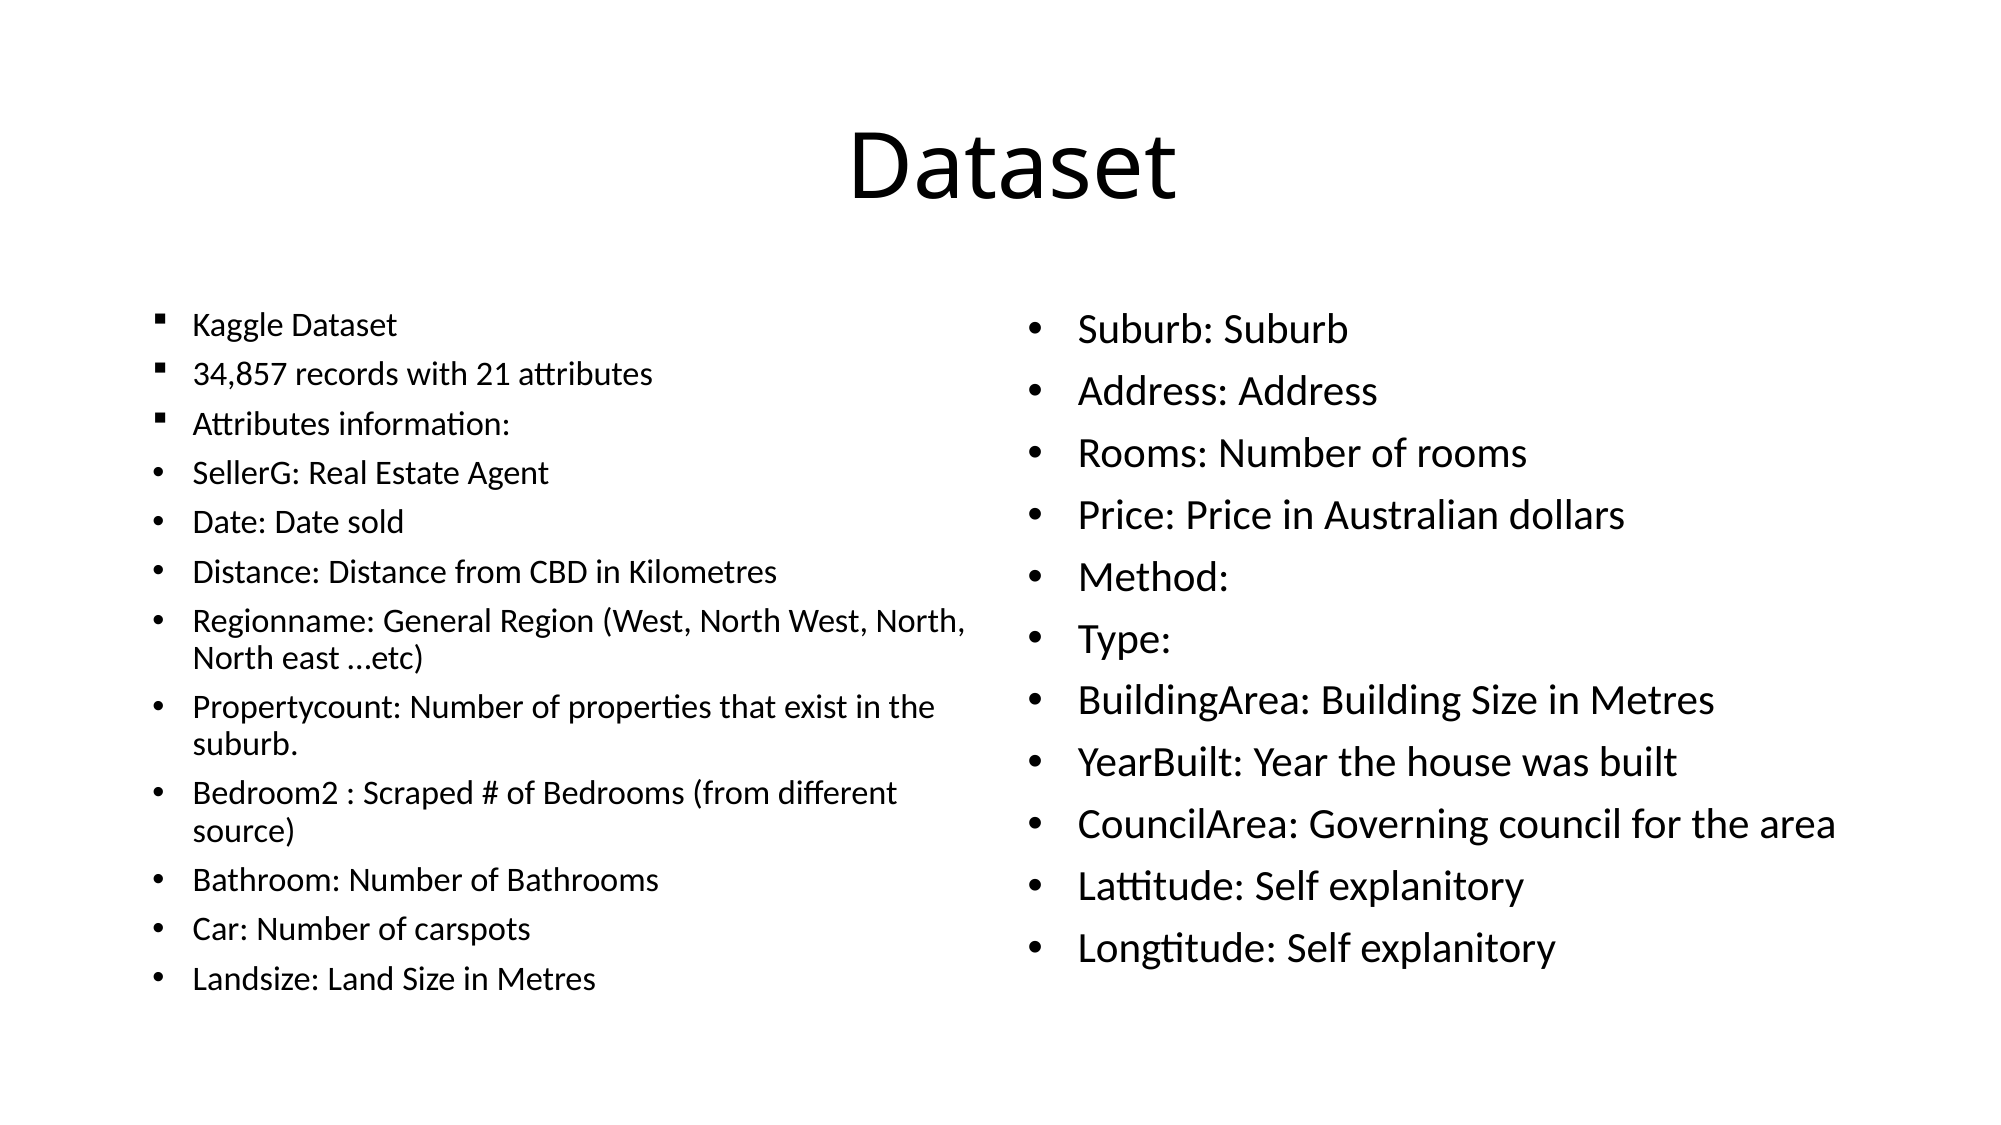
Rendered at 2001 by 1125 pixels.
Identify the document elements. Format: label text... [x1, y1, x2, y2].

title Dataset [137, 59, 1863, 278]
list Kaggle Dataset 34,857 records with 21 attributes Attributes information: SellerG: Real Estate Agent Date: Date sold Distance: Distance from CBD in Kilometres Regionname: General Region (West, North West, North, North east …etc) Propertycount: Number of properties that exist in the suburb. Bedroom2 : Scraped # of Bedrooms (from different source) Bathroom: Number of Bathrooms Car: Number of carspots Landsize: Land Size in Metres [137, 299, 988, 1014]
list Suburb: Suburb Address: Address Rooms: Number of rooms Price: Price in Australian dollars Method: Type: BuildingArea: Building Size in Metres YearBuilt: Year the house was built CouncilArea: Governing council for the area Lattitude: Self explanitory Longtitude: Self explanitory [1012, 299, 1863, 1014]
